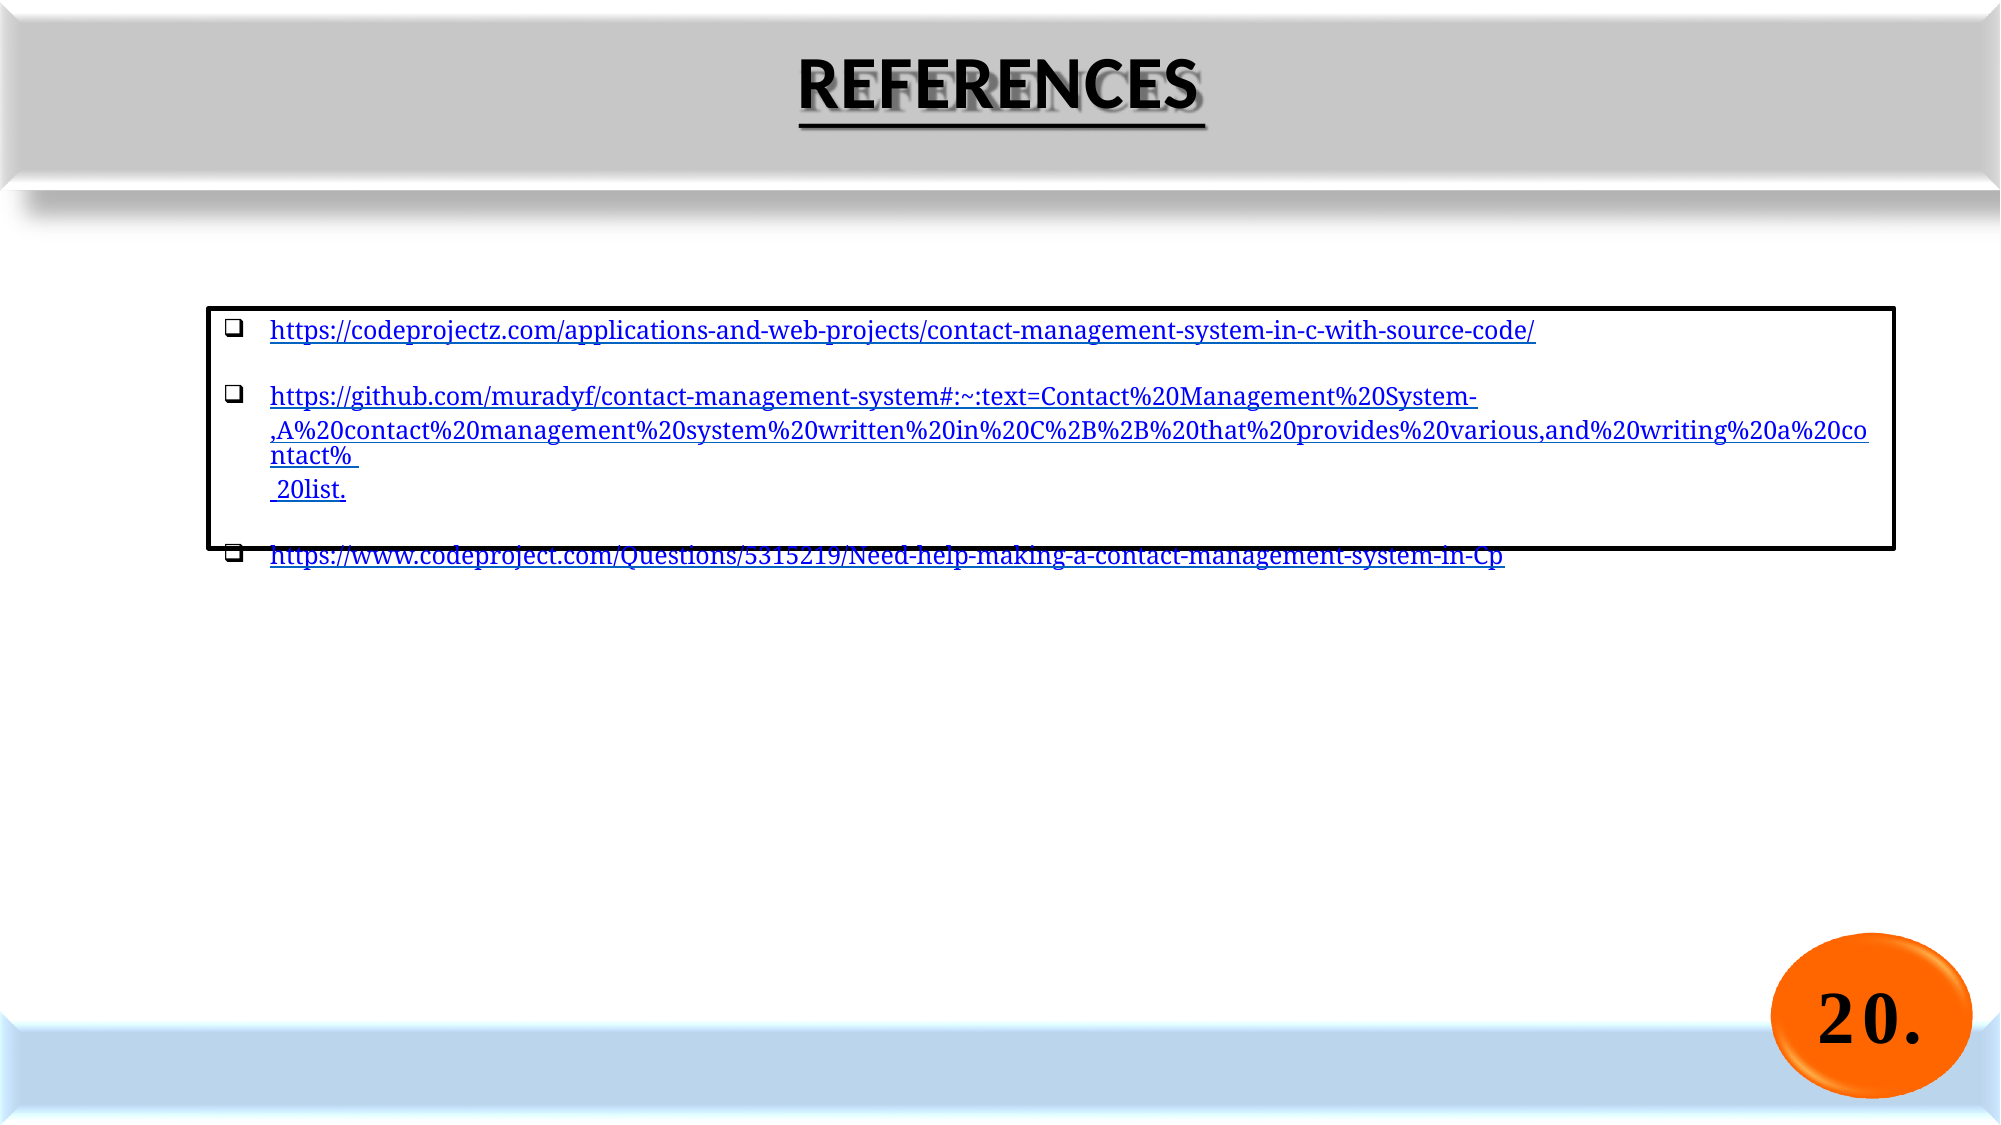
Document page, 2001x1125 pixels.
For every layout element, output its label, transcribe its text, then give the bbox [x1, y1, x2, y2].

picture [0, 932, 2000, 1125]
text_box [0, 1, 2000, 242]
text_box https://codeprojectz.com/applications-and-web-projects/contact-management-system-in-c-with-source-code/ https://github.com/muradyf/contact-management-system#:~:text=Contact%20Management%20System- ,A%20contact%20management%20system%20written%20in%20C%2B%2B%20that%20provides%20various,and%20writing%20a%20contact% 20list. https://www.codeproject.com/Questions/5315219/Need-help-making-a-contact-management-system-in-Cp [208, 308, 1895, 549]
